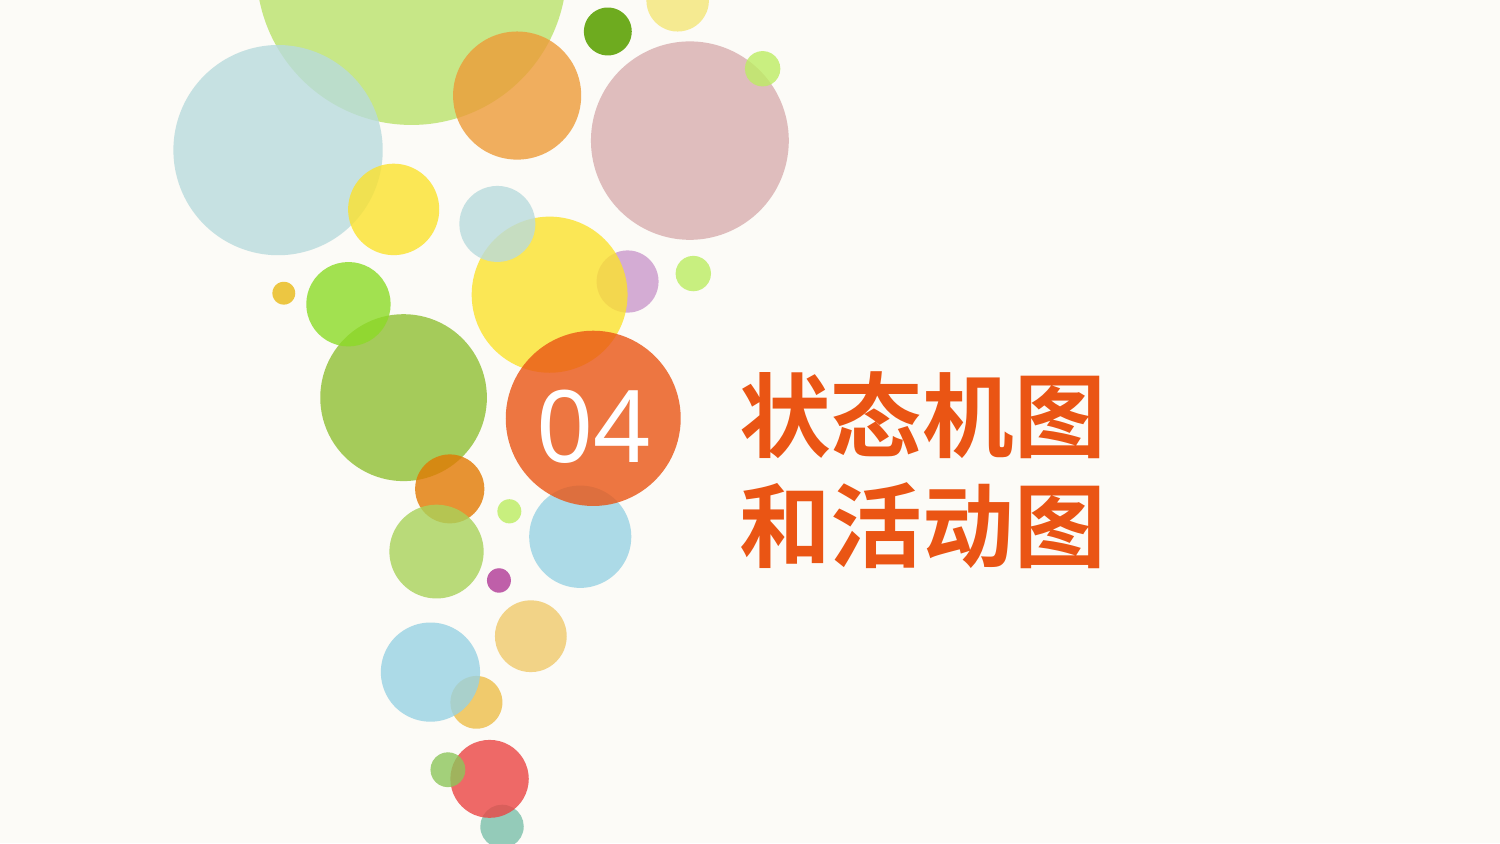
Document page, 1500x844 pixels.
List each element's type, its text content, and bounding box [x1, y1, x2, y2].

text_box [590, 41, 789, 240]
text_box [451, 739, 529, 818]
text_box [272, 281, 296, 305]
text_box [505, 330, 681, 506]
text_box [529, 495, 632, 588]
text_box [744, 51, 781, 87]
text_box [453, 31, 582, 160]
text_box [497, 499, 522, 524]
text_box [494, 600, 567, 673]
text_box [459, 185, 536, 262]
text_box [471, 216, 628, 368]
text_box 状态机图 和活动图 [739, 358, 1164, 579]
text_box [348, 163, 440, 256]
text_box [306, 262, 391, 347]
text_box [675, 255, 712, 292]
text_box [583, 7, 632, 56]
text_box [320, 314, 487, 482]
text_box [486, 568, 511, 593]
text_box [389, 504, 484, 599]
text_box [259, 0, 564, 125]
text_box [454, 676, 503, 729]
text_box [415, 454, 485, 517]
text_box [173, 45, 383, 256]
text_box [616, 250, 659, 313]
text_box [430, 752, 466, 788]
text_box [480, 809, 524, 844]
text_box [380, 622, 481, 722]
text_box 04 [533, 362, 653, 483]
text_box [646, 0, 709, 32]
